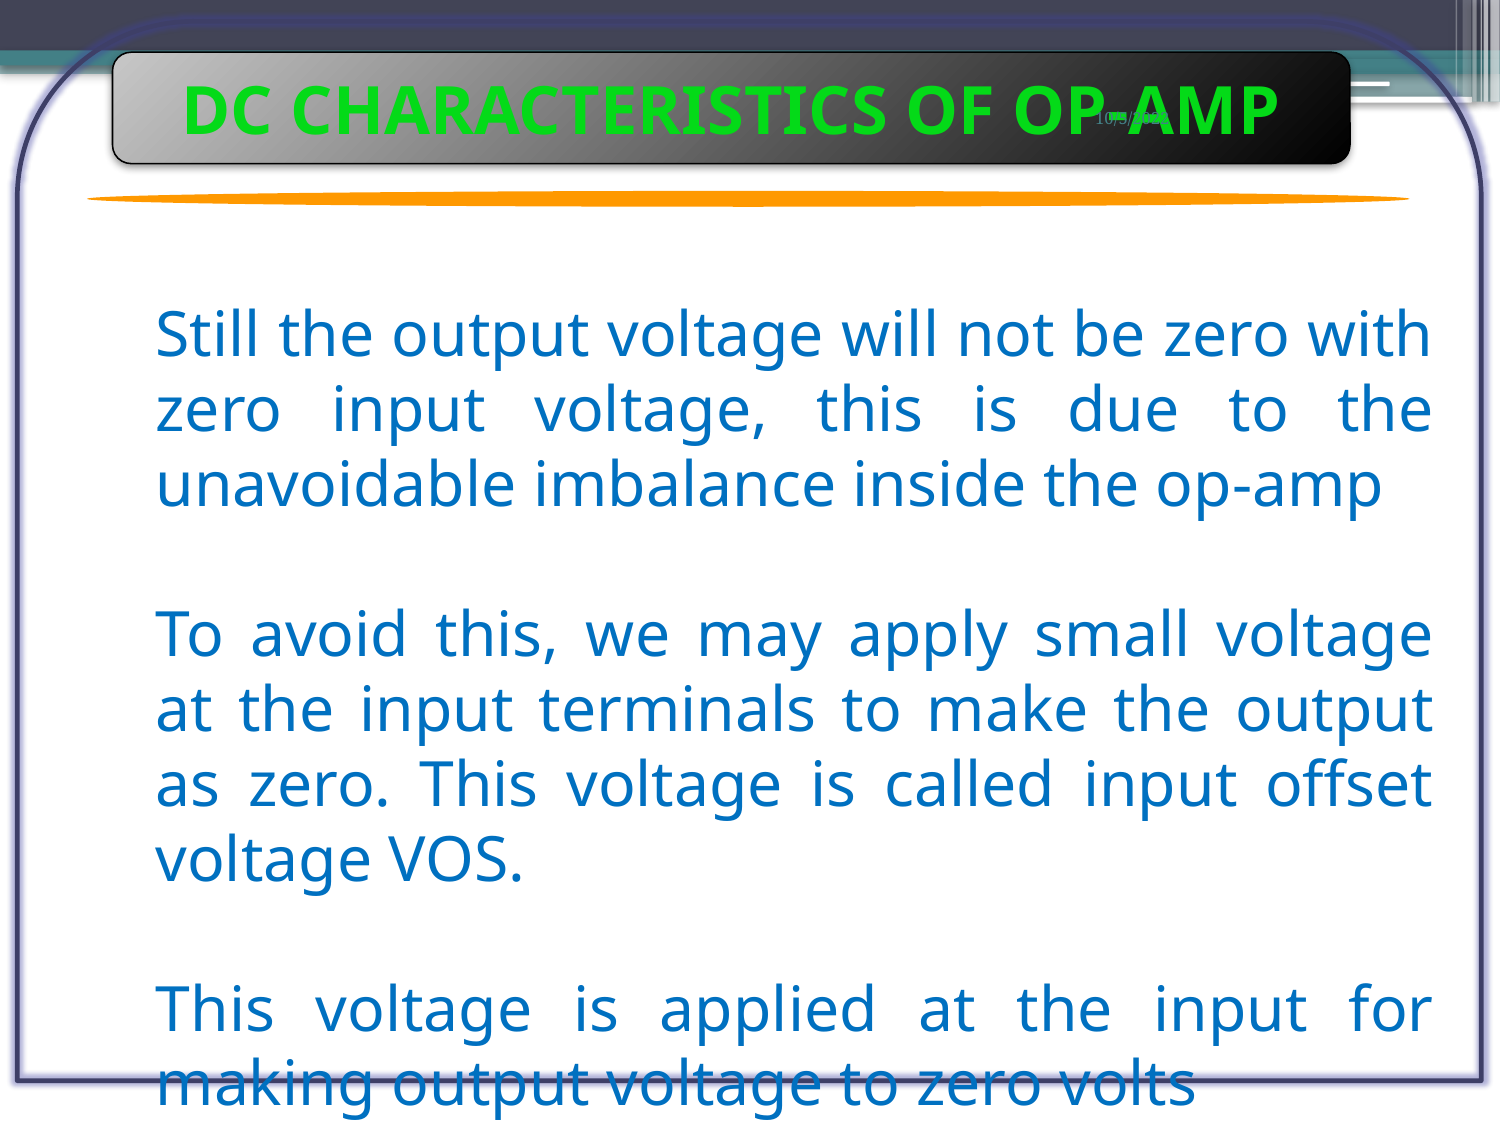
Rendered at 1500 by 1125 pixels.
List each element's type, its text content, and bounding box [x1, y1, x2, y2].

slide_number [1080, 100, 1238, 176]
text_box [15, 19, 1483, 1083]
text_box VOLTAGE Still the output voltage will not be zero with zero input voltage, this is due to the unavoidable imbalance inside the op-amp To avoid this, we may apply small voltage at the input terminals to make the output as zero. This voltage is called input offset voltage VOS. This voltage is applied at the input for making output voltage to zero volts [47, 216, 1451, 1125]
